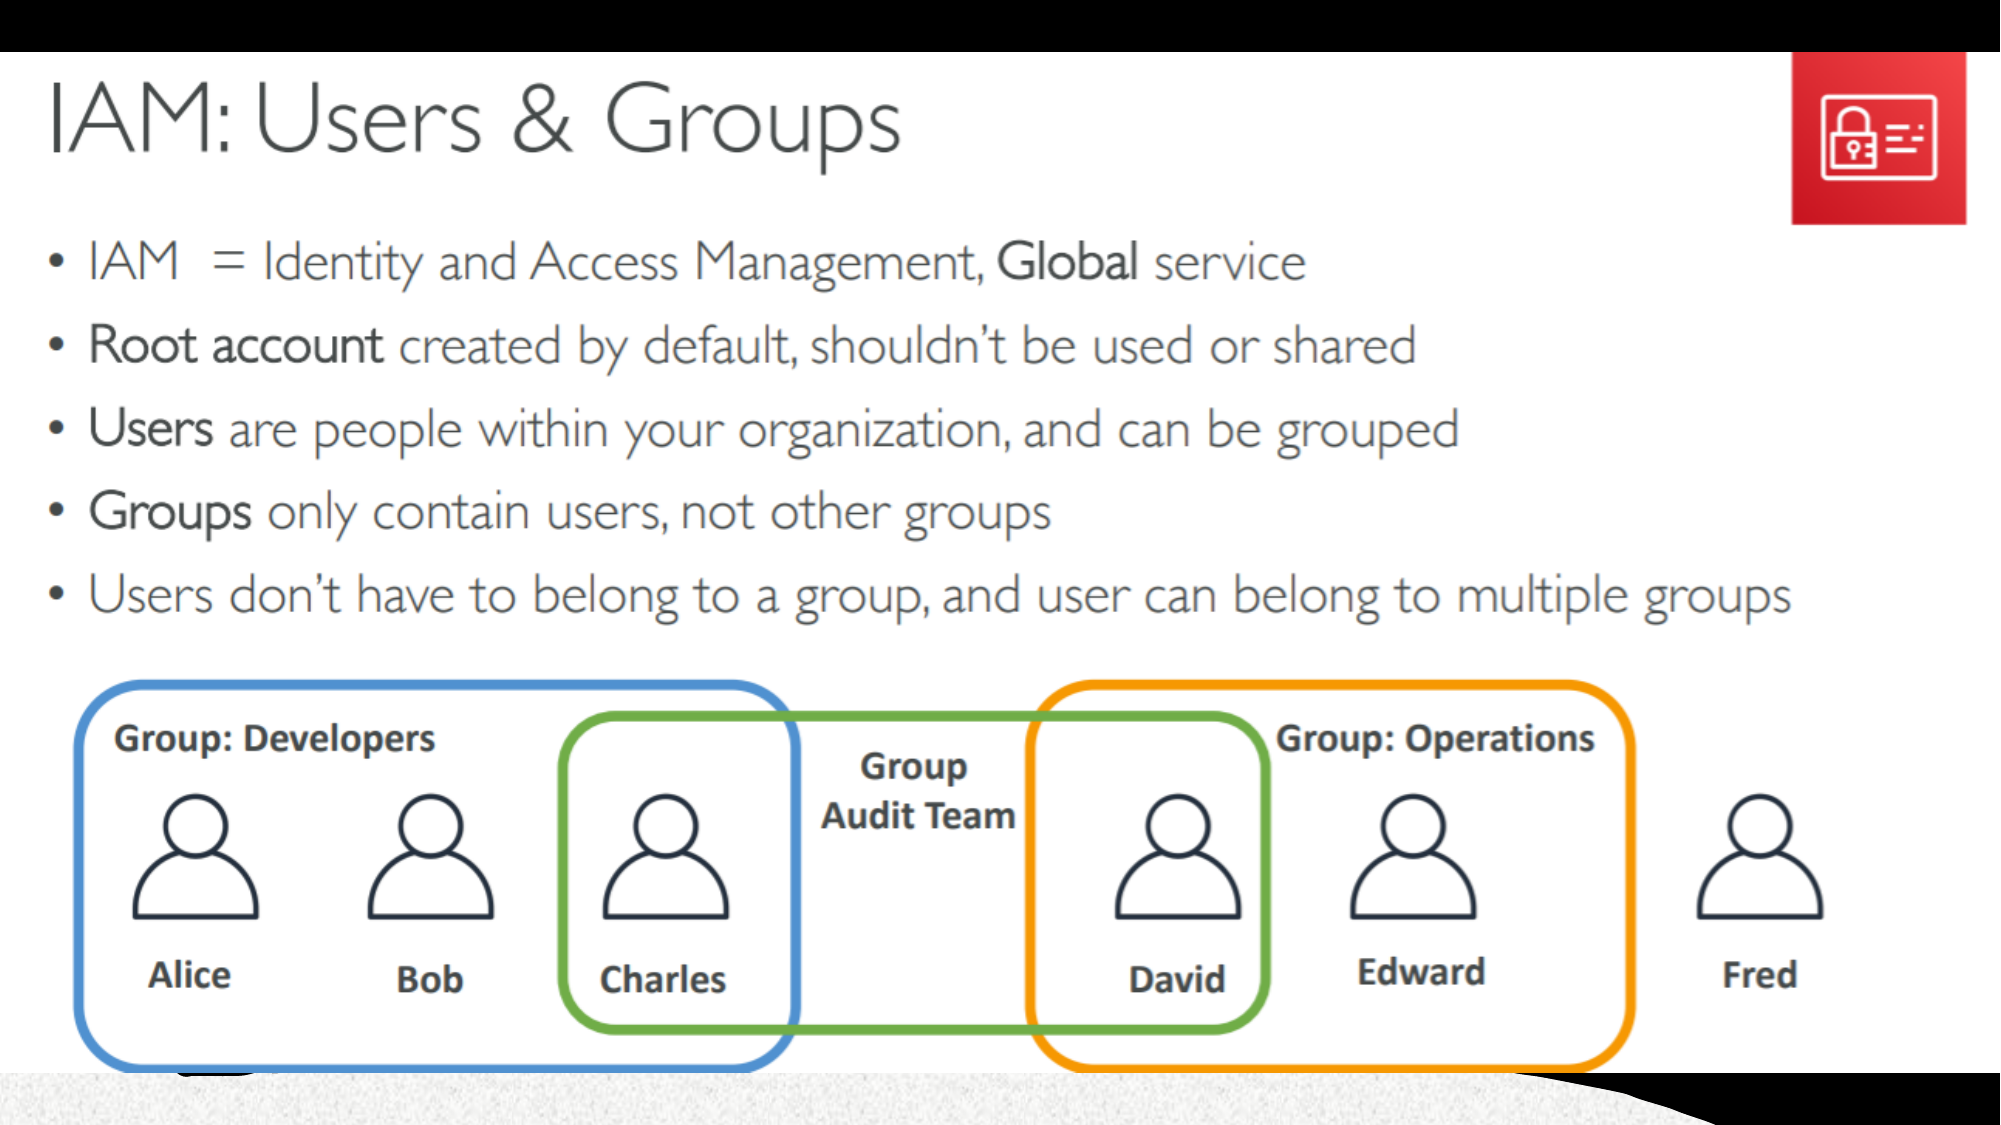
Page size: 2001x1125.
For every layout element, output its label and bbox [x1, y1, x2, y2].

text_box [1716, 1073, 2000, 1125]
text_box [0, 1073, 1716, 1125]
text_box [0, 0, 2000, 52]
picture [0, 52, 2000, 1073]
